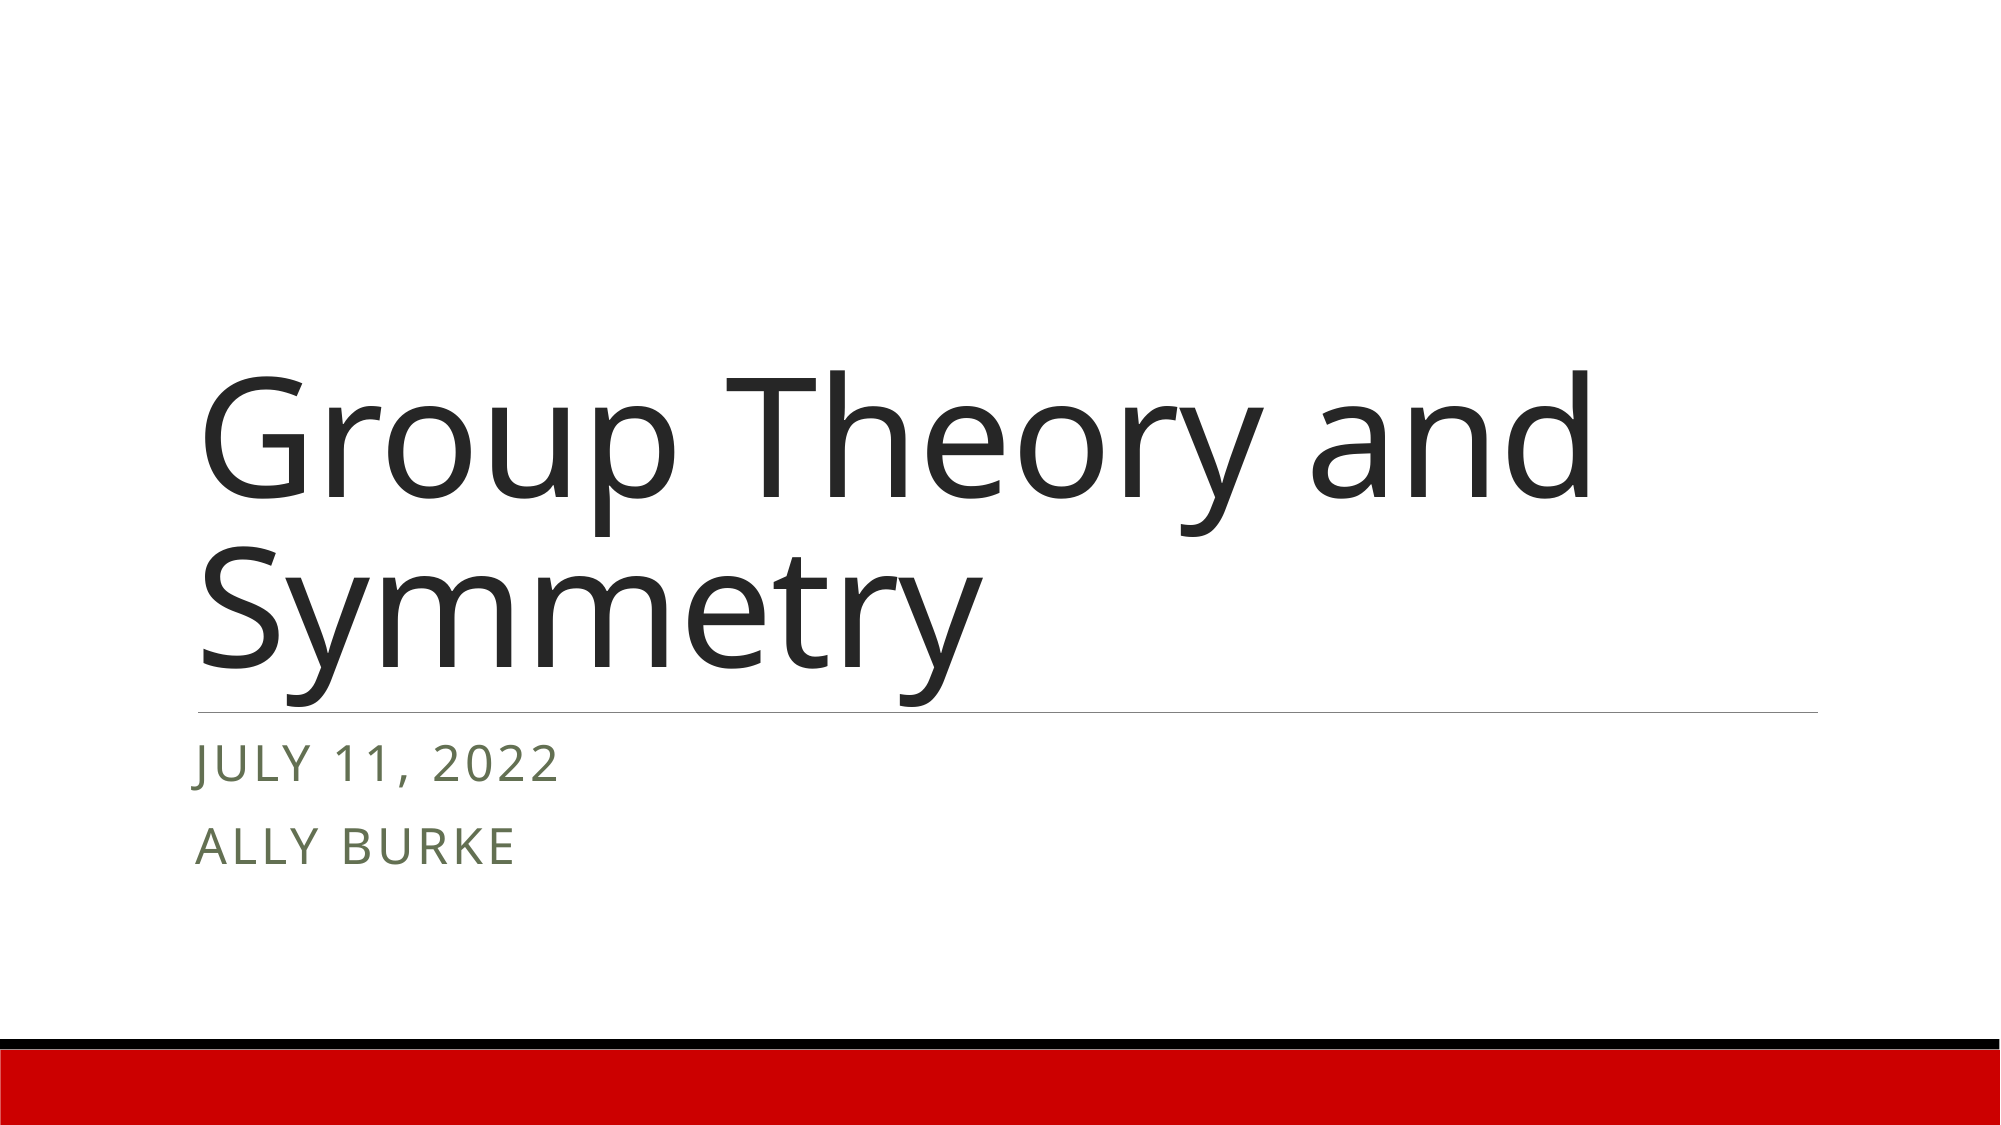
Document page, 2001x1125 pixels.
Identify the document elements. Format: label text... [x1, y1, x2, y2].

title Group Theory and Symmetry [180, 124, 1830, 710]
subtitle July 11, 2022 Ally Burke [180, 730, 1831, 919]
